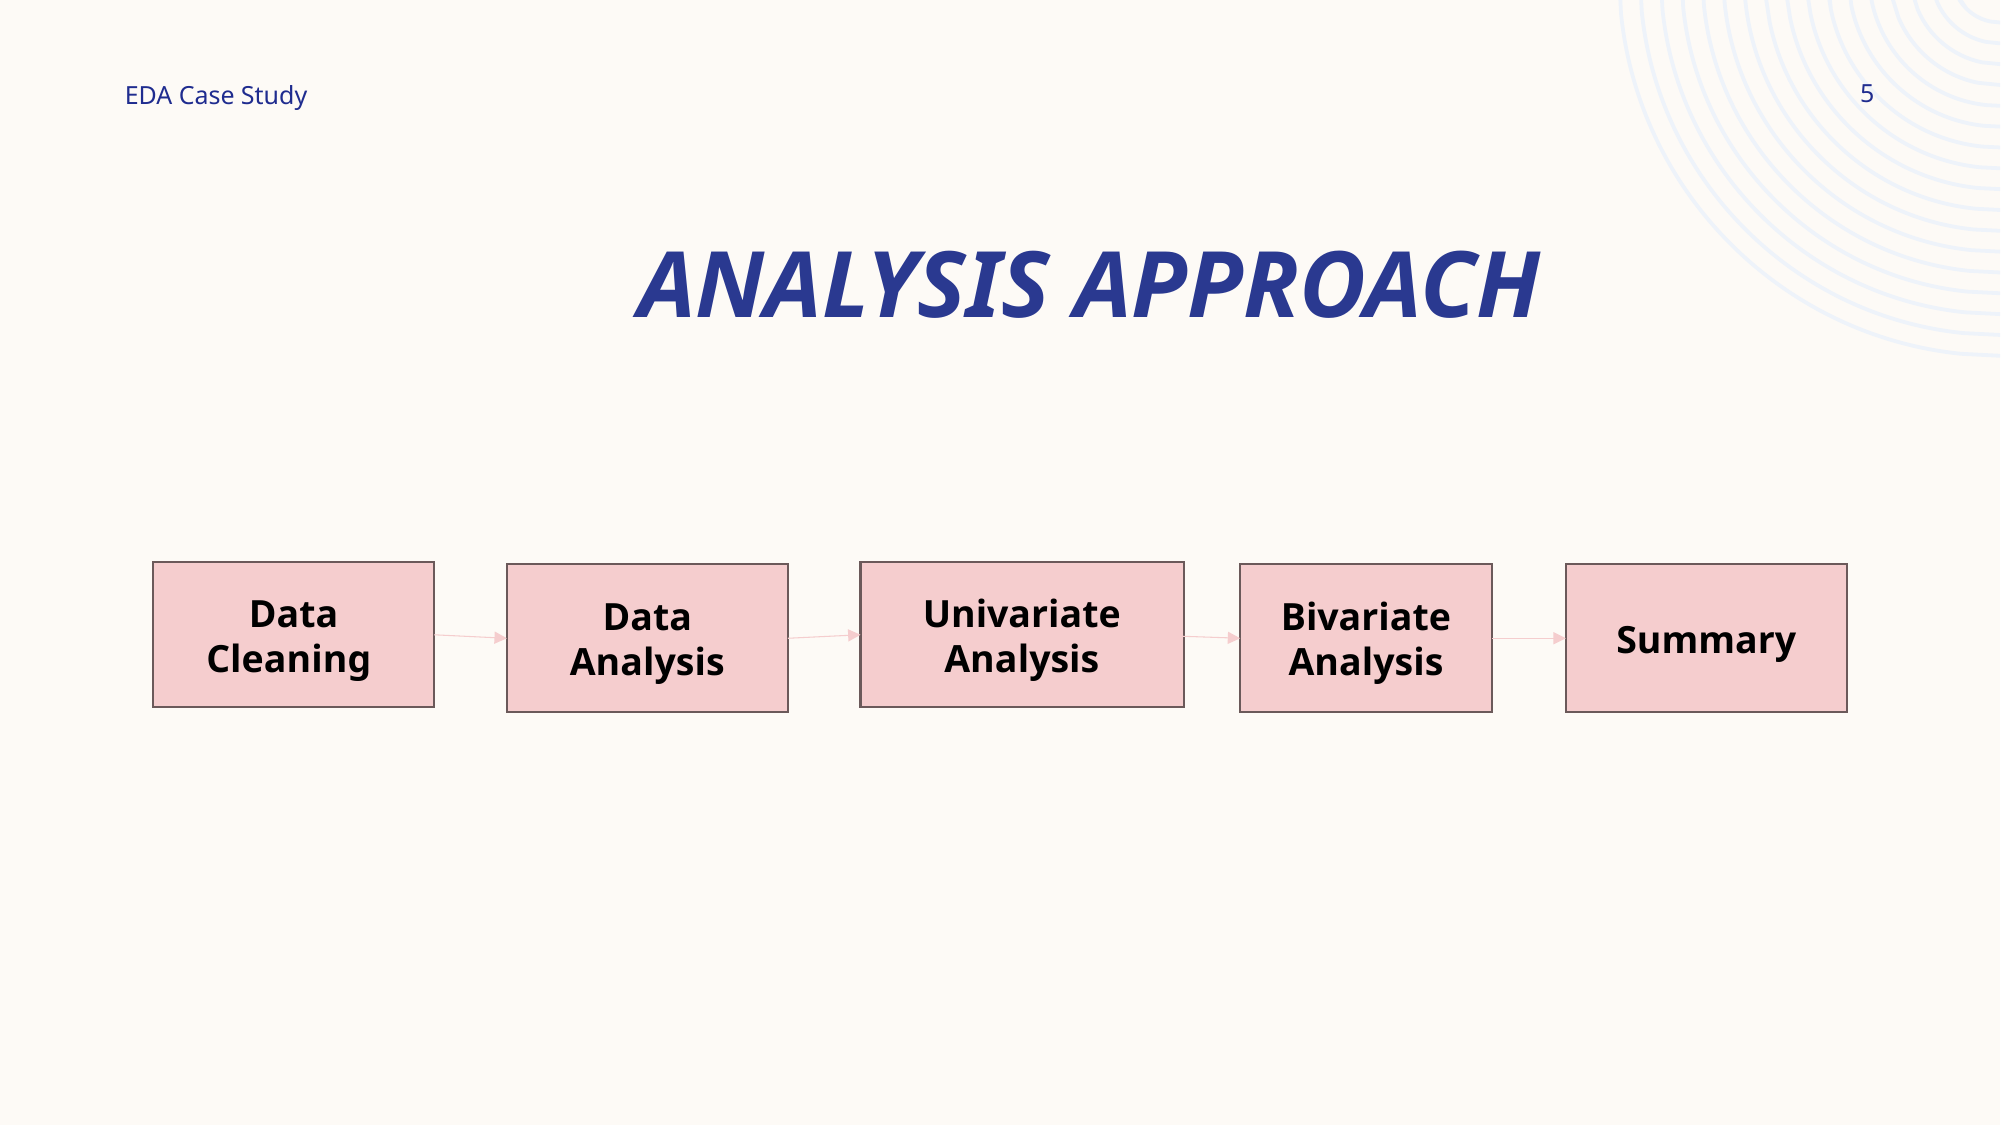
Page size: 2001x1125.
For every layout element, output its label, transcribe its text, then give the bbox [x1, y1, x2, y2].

text_box Data Cleaning [152, 561, 435, 708]
text_box Bivariate Analysis [1239, 563, 1493, 713]
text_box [1141, 634, 1241, 639]
footer EDA Case Study [124, 75, 650, 116]
text_box Summary [1565, 563, 1848, 713]
text_box Data Analysis [506, 563, 789, 713]
text_box Univariate Analysis [859, 561, 1185, 708]
title Analysis Approach [124, 120, 1875, 344]
slide_number 5 [1712, 75, 1875, 116]
